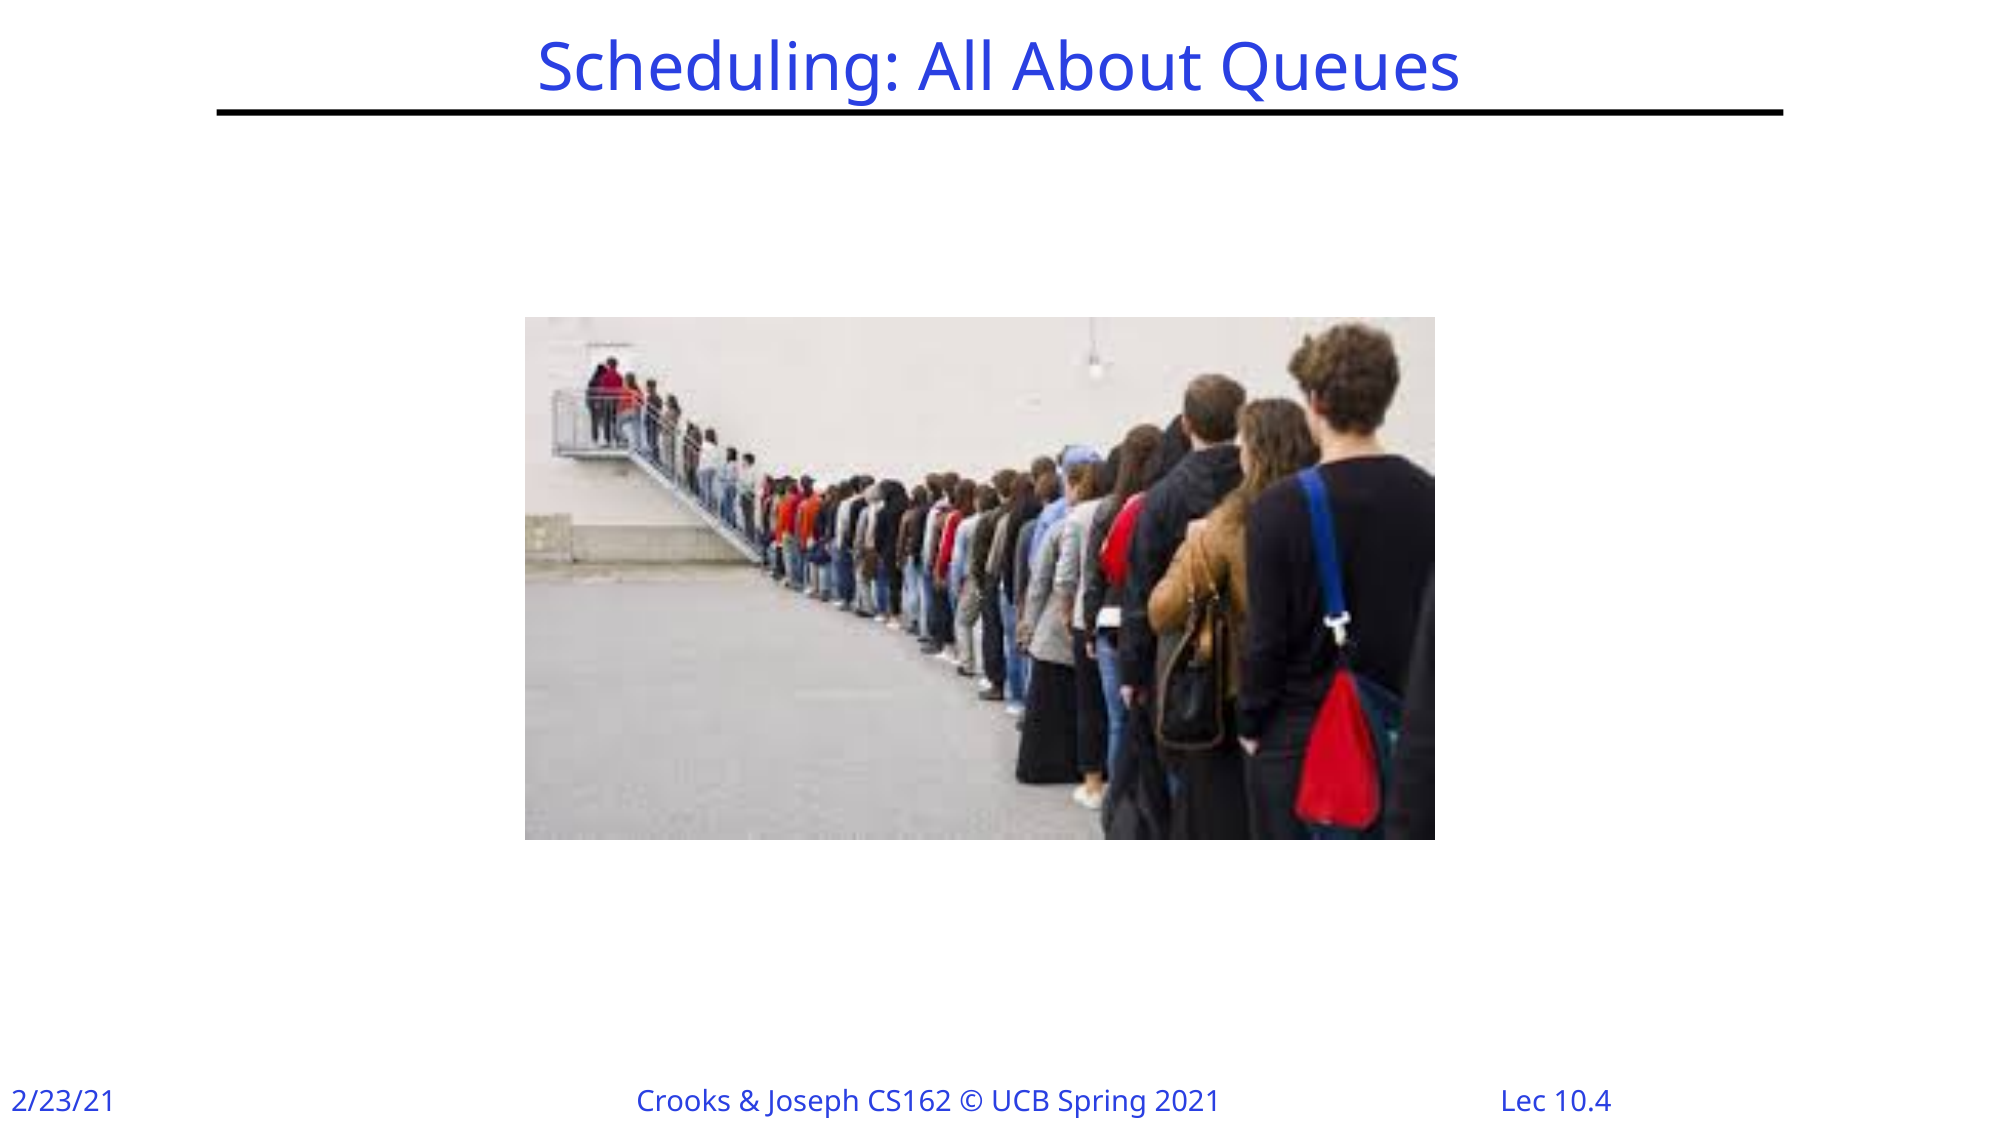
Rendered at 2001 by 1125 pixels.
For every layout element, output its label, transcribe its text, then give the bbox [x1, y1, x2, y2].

picture [525, 317, 1435, 840]
title Scheduling: All About Queues [216, 24, 1784, 113]
